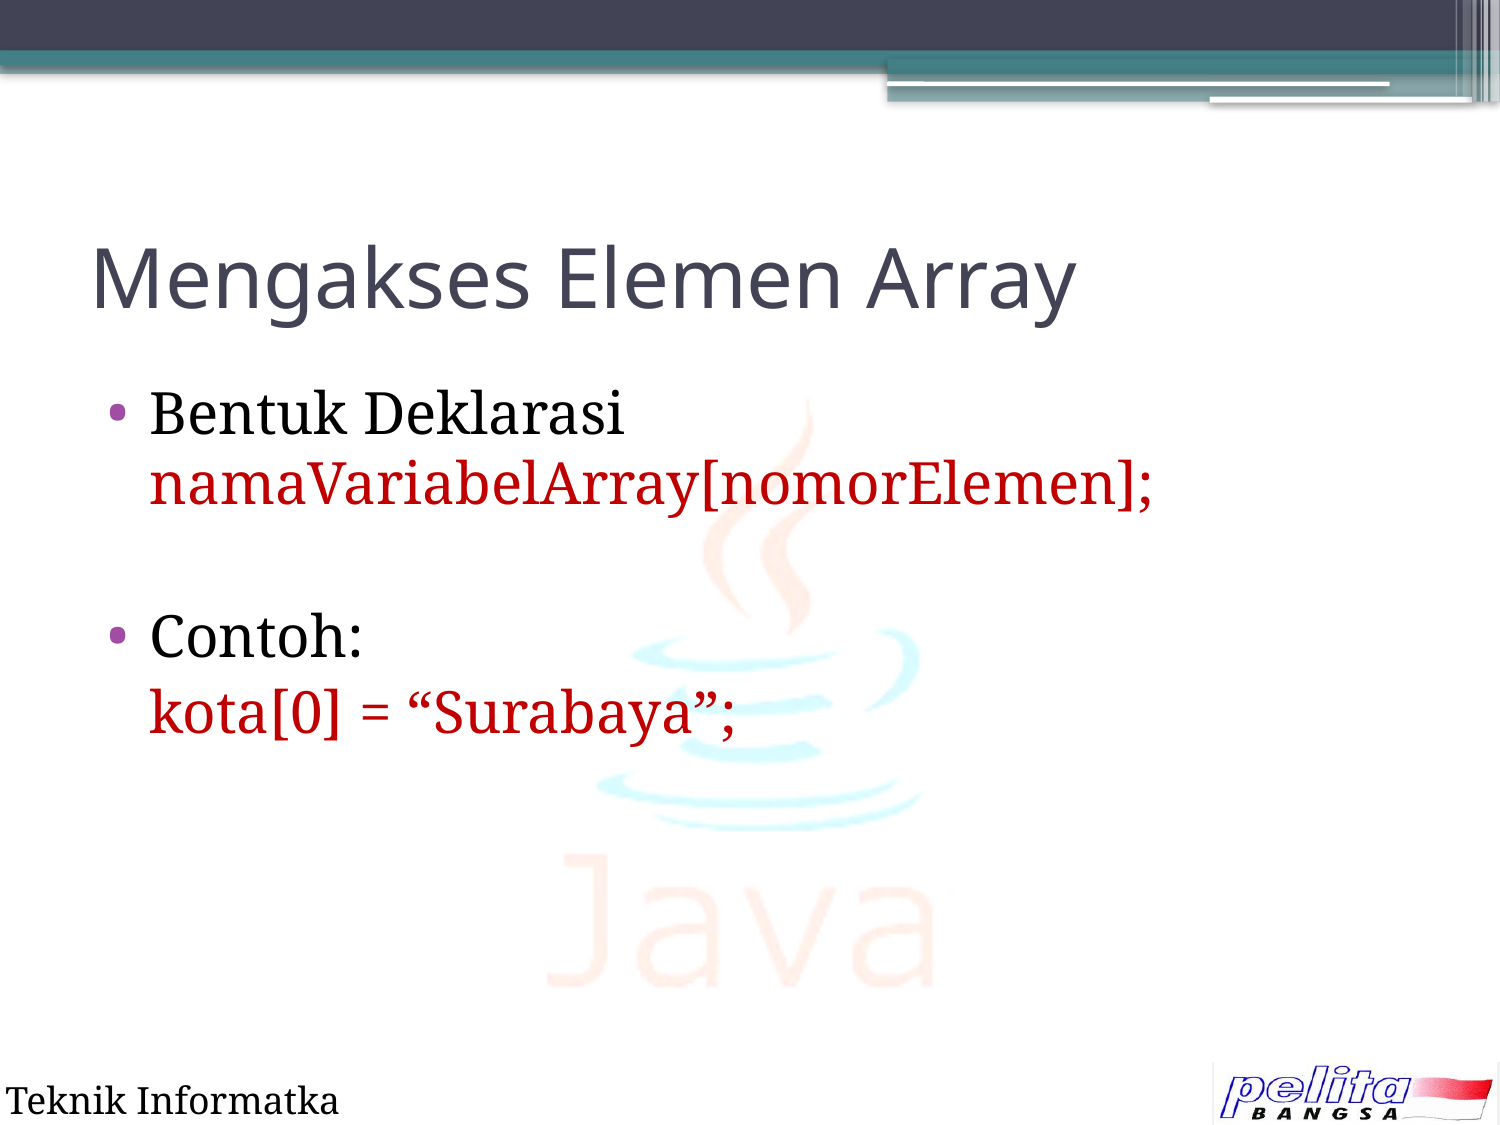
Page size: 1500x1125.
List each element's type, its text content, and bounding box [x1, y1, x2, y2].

picture [1212, 1062, 1500, 1125]
list Bentuk Deklarasi namaVariabelArray[nomorElemen]; Contoh: kota[0] = “Surabaya”; [75, 368, 1425, 1079]
title Mengakses Elemen Array [75, 187, 1425, 363]
